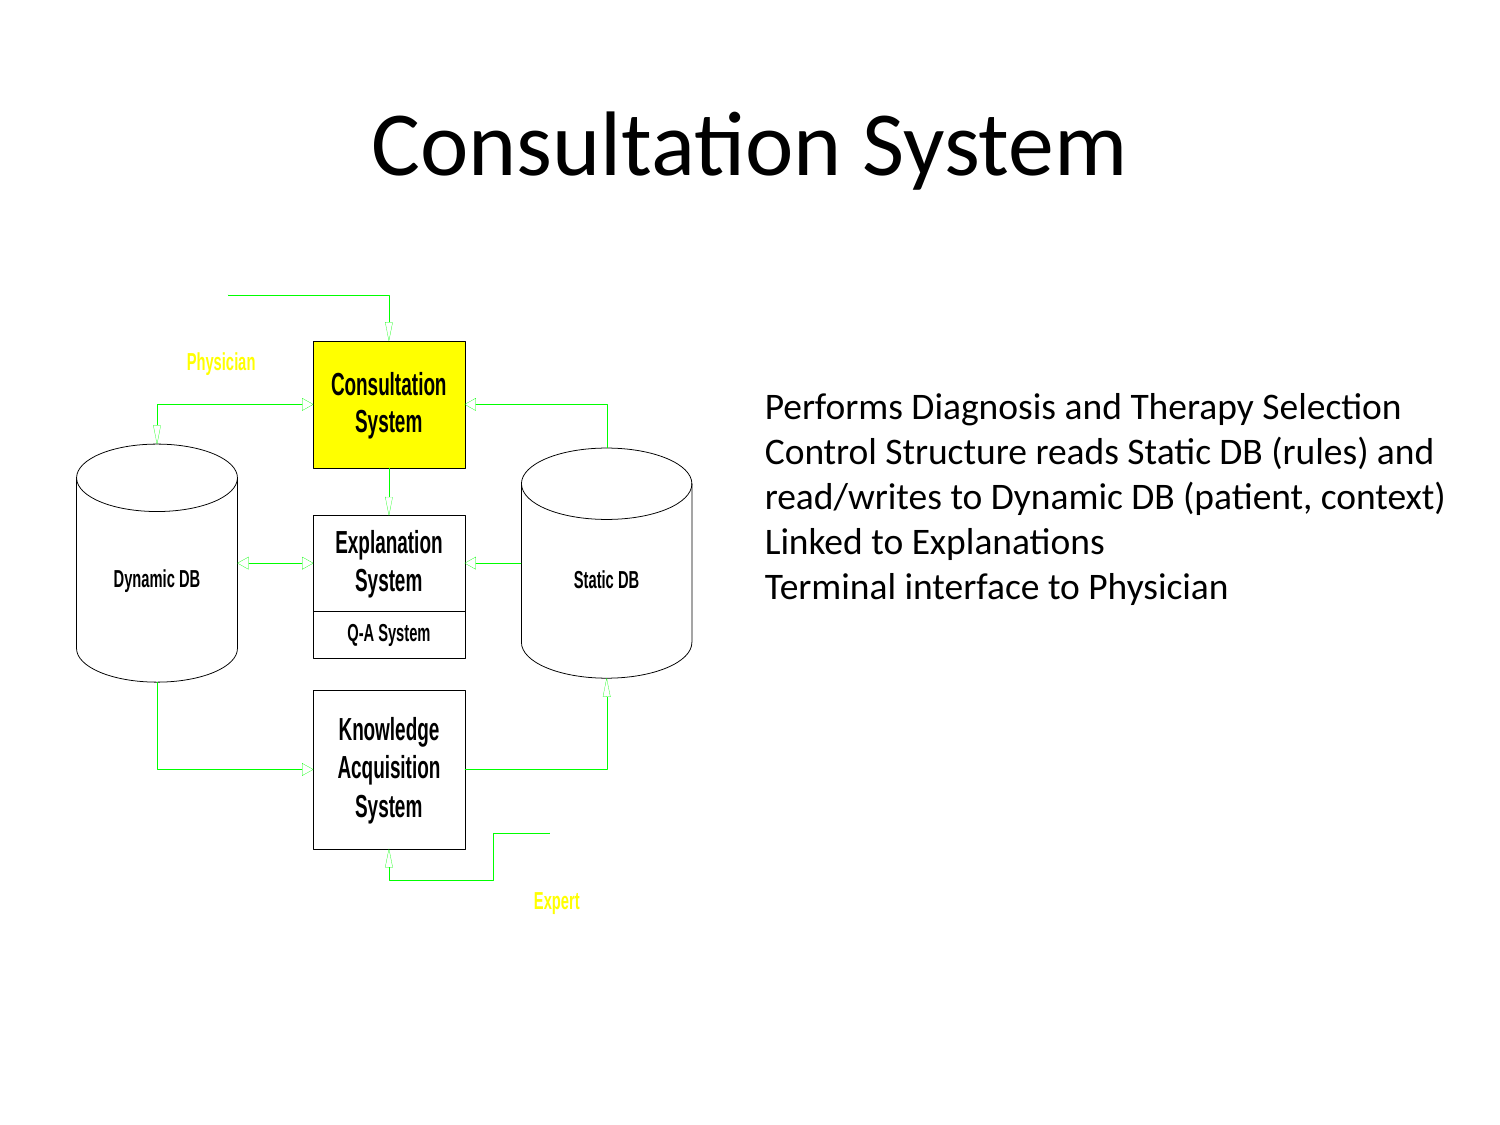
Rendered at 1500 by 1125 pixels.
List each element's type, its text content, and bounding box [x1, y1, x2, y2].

title Consultation System [75, 45, 1425, 233]
text_box Performs Diagnosis and Therapy Selection Control Structure reads Static DB (rules) and read/writes to Dynamic DB (patient, context) Linked to Explanations Terminal interface to Physician [749, 374, 1500, 615]
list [74, 274, 694, 920]
